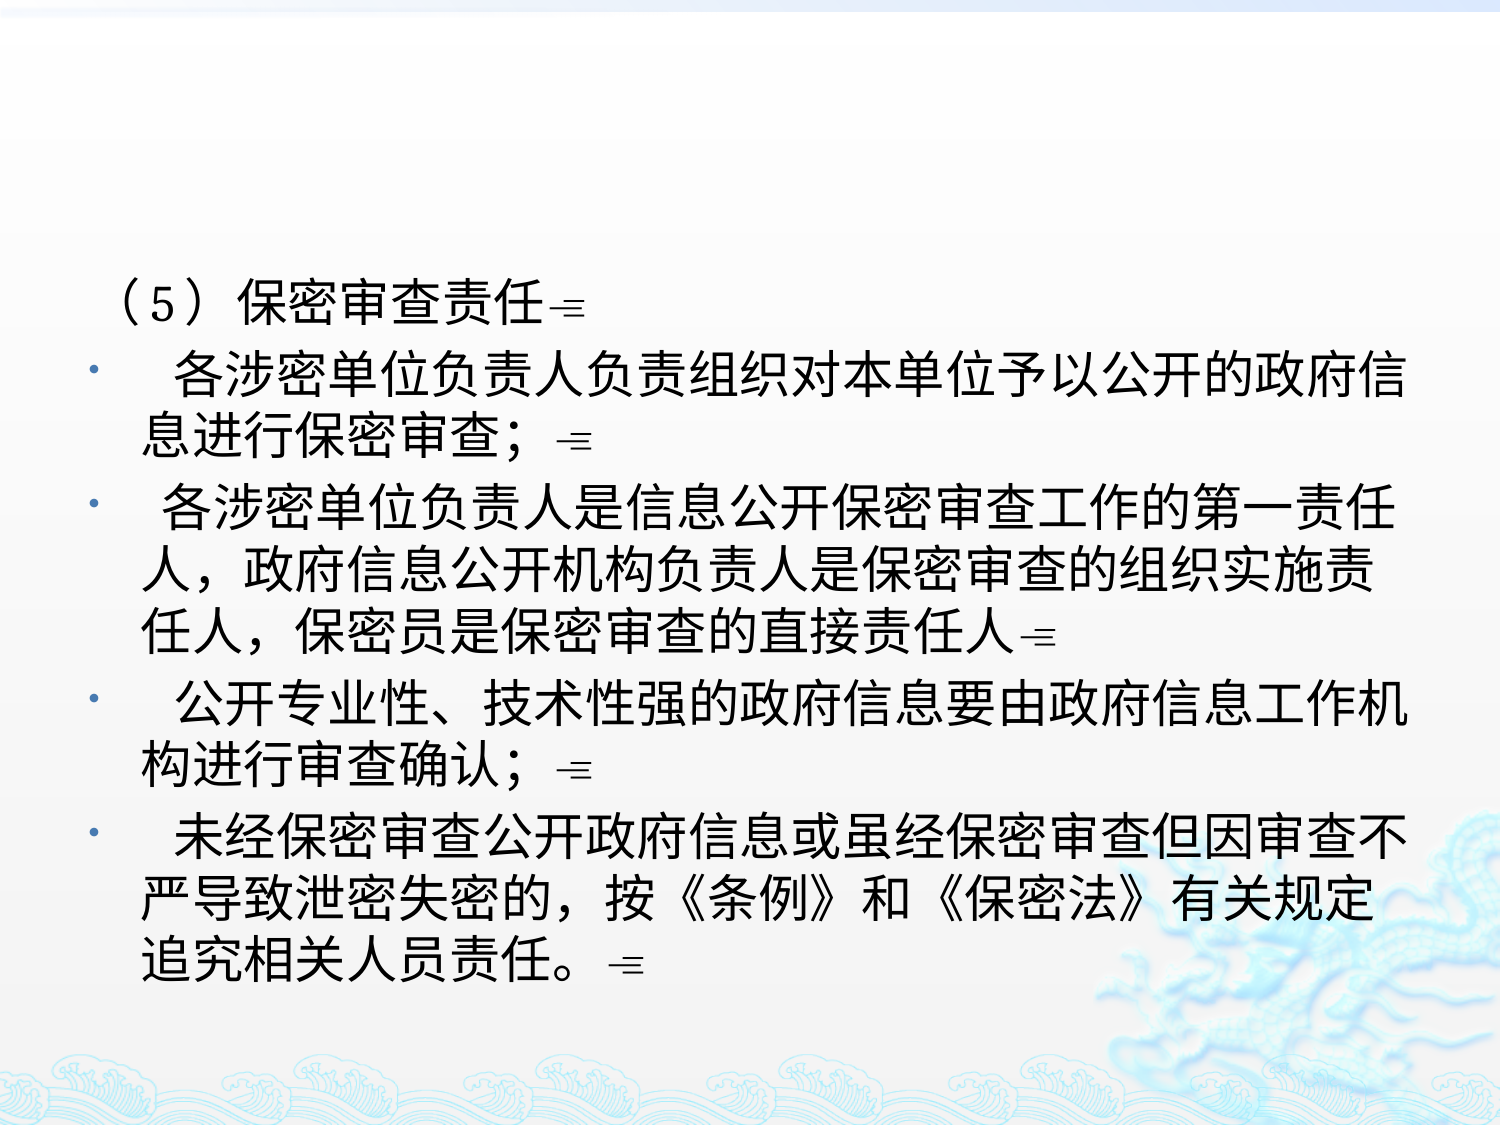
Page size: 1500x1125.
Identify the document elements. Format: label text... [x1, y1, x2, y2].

list （5）保密审查责任 各涉密单位负责人负责组织对本单位予以公开的政府信息进行保密审查； 各涉密单位负责人是信息公开保密审查工作的第一责任人，政府信息公开机构负责人是保密审查的组织实施责任人，保密员是保密审查的直接责任人 公开专业性、技术性强的政府信息要由政府信息工作机构进行审查确认； 未经保密审查公开政府信息或虽经保密审查但因审查不严导致泄密失密的，按《条例》和《保密法》有关规定追究相关人员责任。 [75, 262, 1425, 1005]
